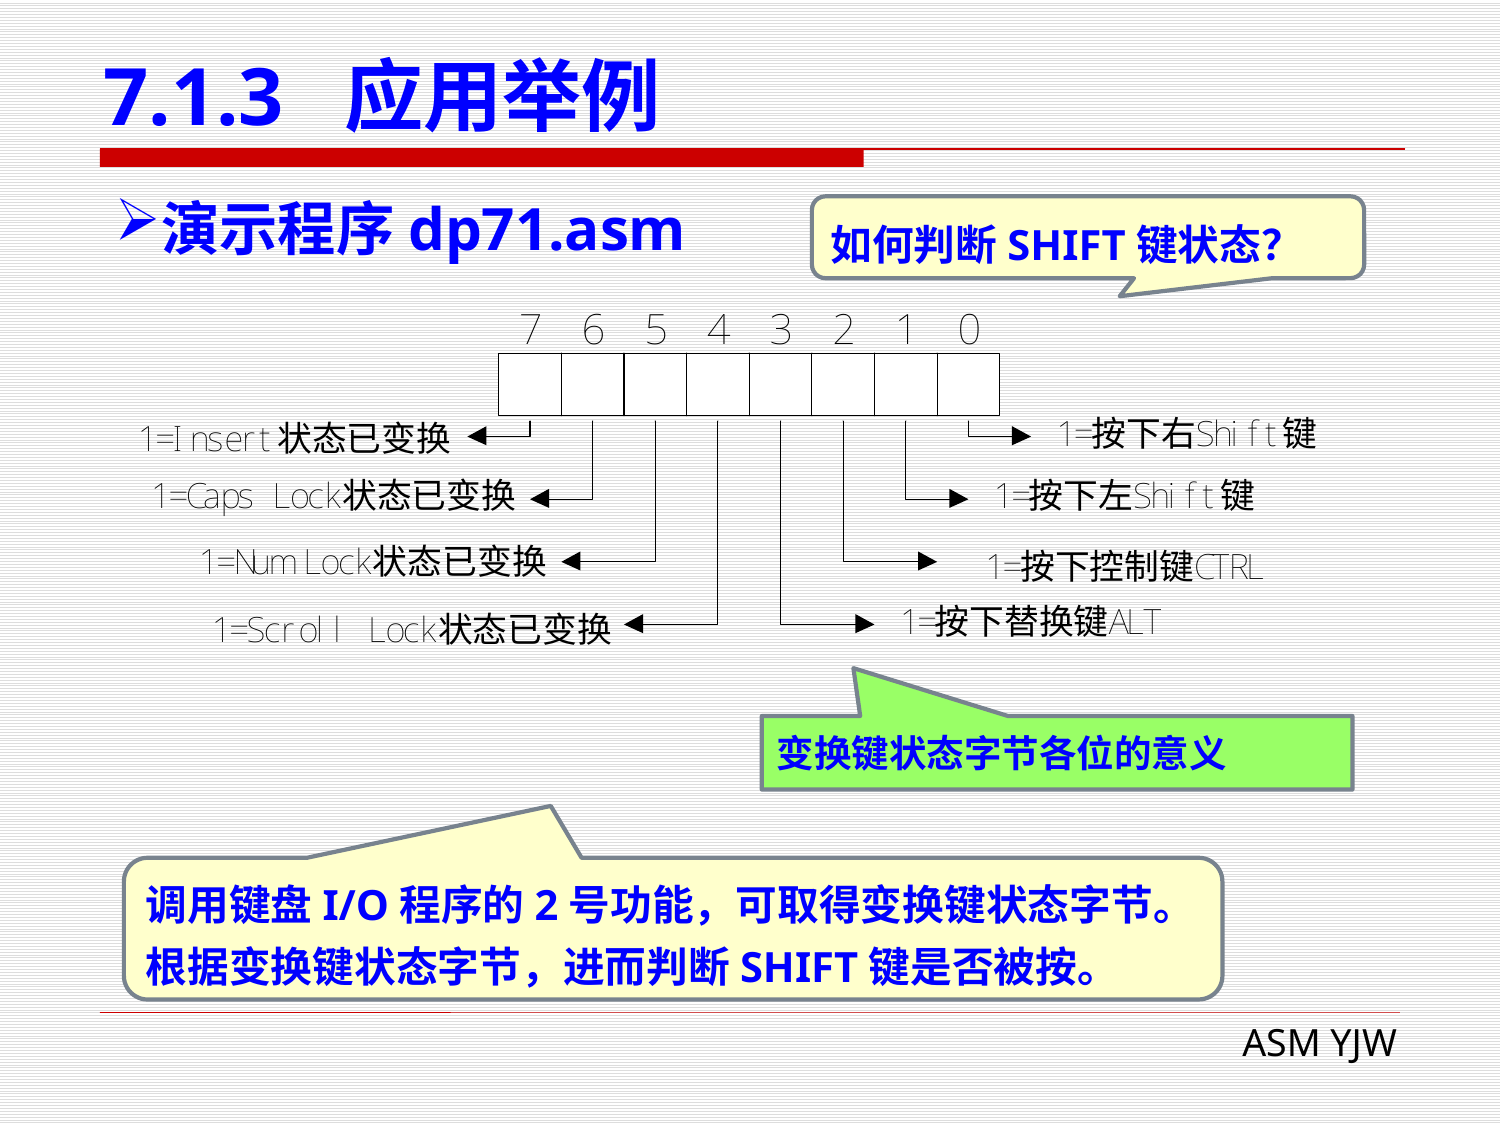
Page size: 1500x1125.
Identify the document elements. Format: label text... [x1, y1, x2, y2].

text_box 如何判断SHIFT键状态？ [809, 194, 1367, 299]
title 7.1.3 应用举例 [88, 42, 1448, 149]
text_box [99, 302, 1351, 660]
text_box 变换键状态字节各位的意义 [759, 667, 1355, 792]
text_box 调用键盘I/O程序的2号功能，可取得变换键状态字节。 根据变换键状态字节，进而判断SHIFT键是否被按。 [121, 803, 1225, 1002]
text_box 演示程序dp71.asm [100, 184, 1400, 270]
text_box [1354, 326, 1400, 387]
